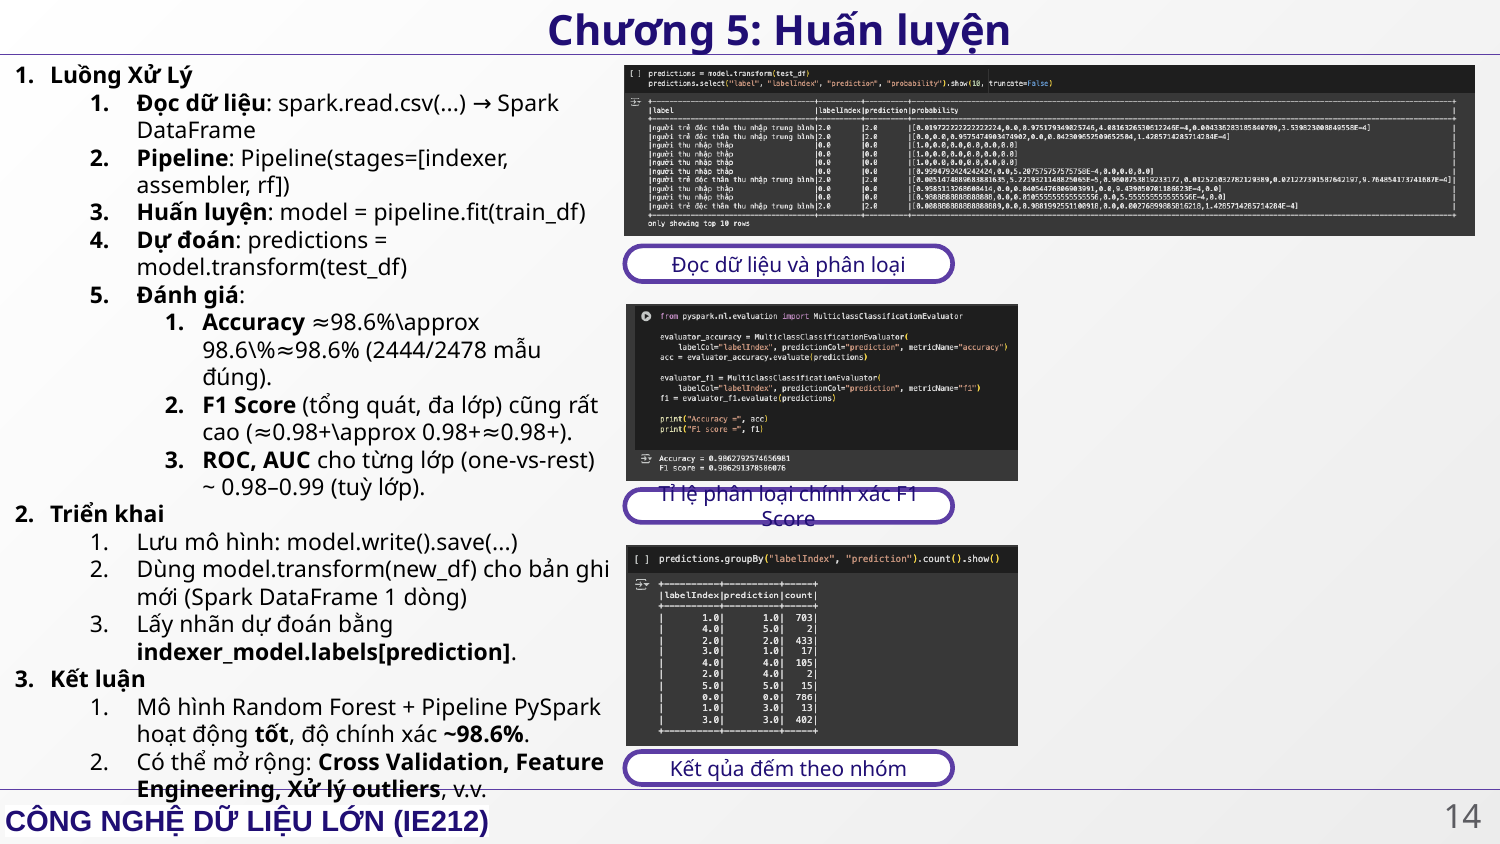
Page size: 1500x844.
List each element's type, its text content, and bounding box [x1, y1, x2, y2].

picture [626, 545, 1019, 746]
picture [624, 64, 1475, 237]
text_box Đọc dữ liệu và phân loại [624, 245, 953, 282]
text_box Luồng Xử Lý Đọc dữ liệu: spark.read.csv(...) → Spark DataFrame Pipeline: Pipeline(stages=[indexer, assembler, rf]) Huấn luyện: model = pipeline.fit(train_df) Dự đoán: predictions = model.transform(test_df) Đánh giá: Accuracy ≈98.6%\approx 98.6\%≈98.6% (2444/2478 mẫu đúng). F1 Score (tổng quát, đa lớp) cũng rất cao (≈0.98+\approx 0.98+≈0.98+). ROC, AUC cho từng lớp (one-vs-rest) ~ 0.98–0.99 (tuỳ lớp). Triển khai Lưu mô hình: model.write().save(...) Dùng model.transform(new_df) cho bản ghi mới (Spark DataFrame 1 dòng) Lấy nhãn dự đoán bằng indexer_model.labels[prediction]. Kết luận Mô hình Random Forest + Pipeline PySpark hoạt động tốt, độ chính xác ~98.6%. Có thể mở rộng: Cross Validation, Feature Engineering, Xử lý outliers, v.v. [0, 53, 627, 810]
title Chương 5: Huấn luyện [170, 0, 1390, 63]
text_box Kết qủa đếm theo nhóm [624, 754, 953, 785]
text_box CÔNG NGHỆ DỮ LIỆU LỚN (IE212) [0, 794, 515, 844]
text_box 14 [1428, 780, 1500, 828]
picture [626, 304, 1019, 482]
text_box Tỉ lệ phân loại chính xác F1 Score [624, 489, 953, 523]
